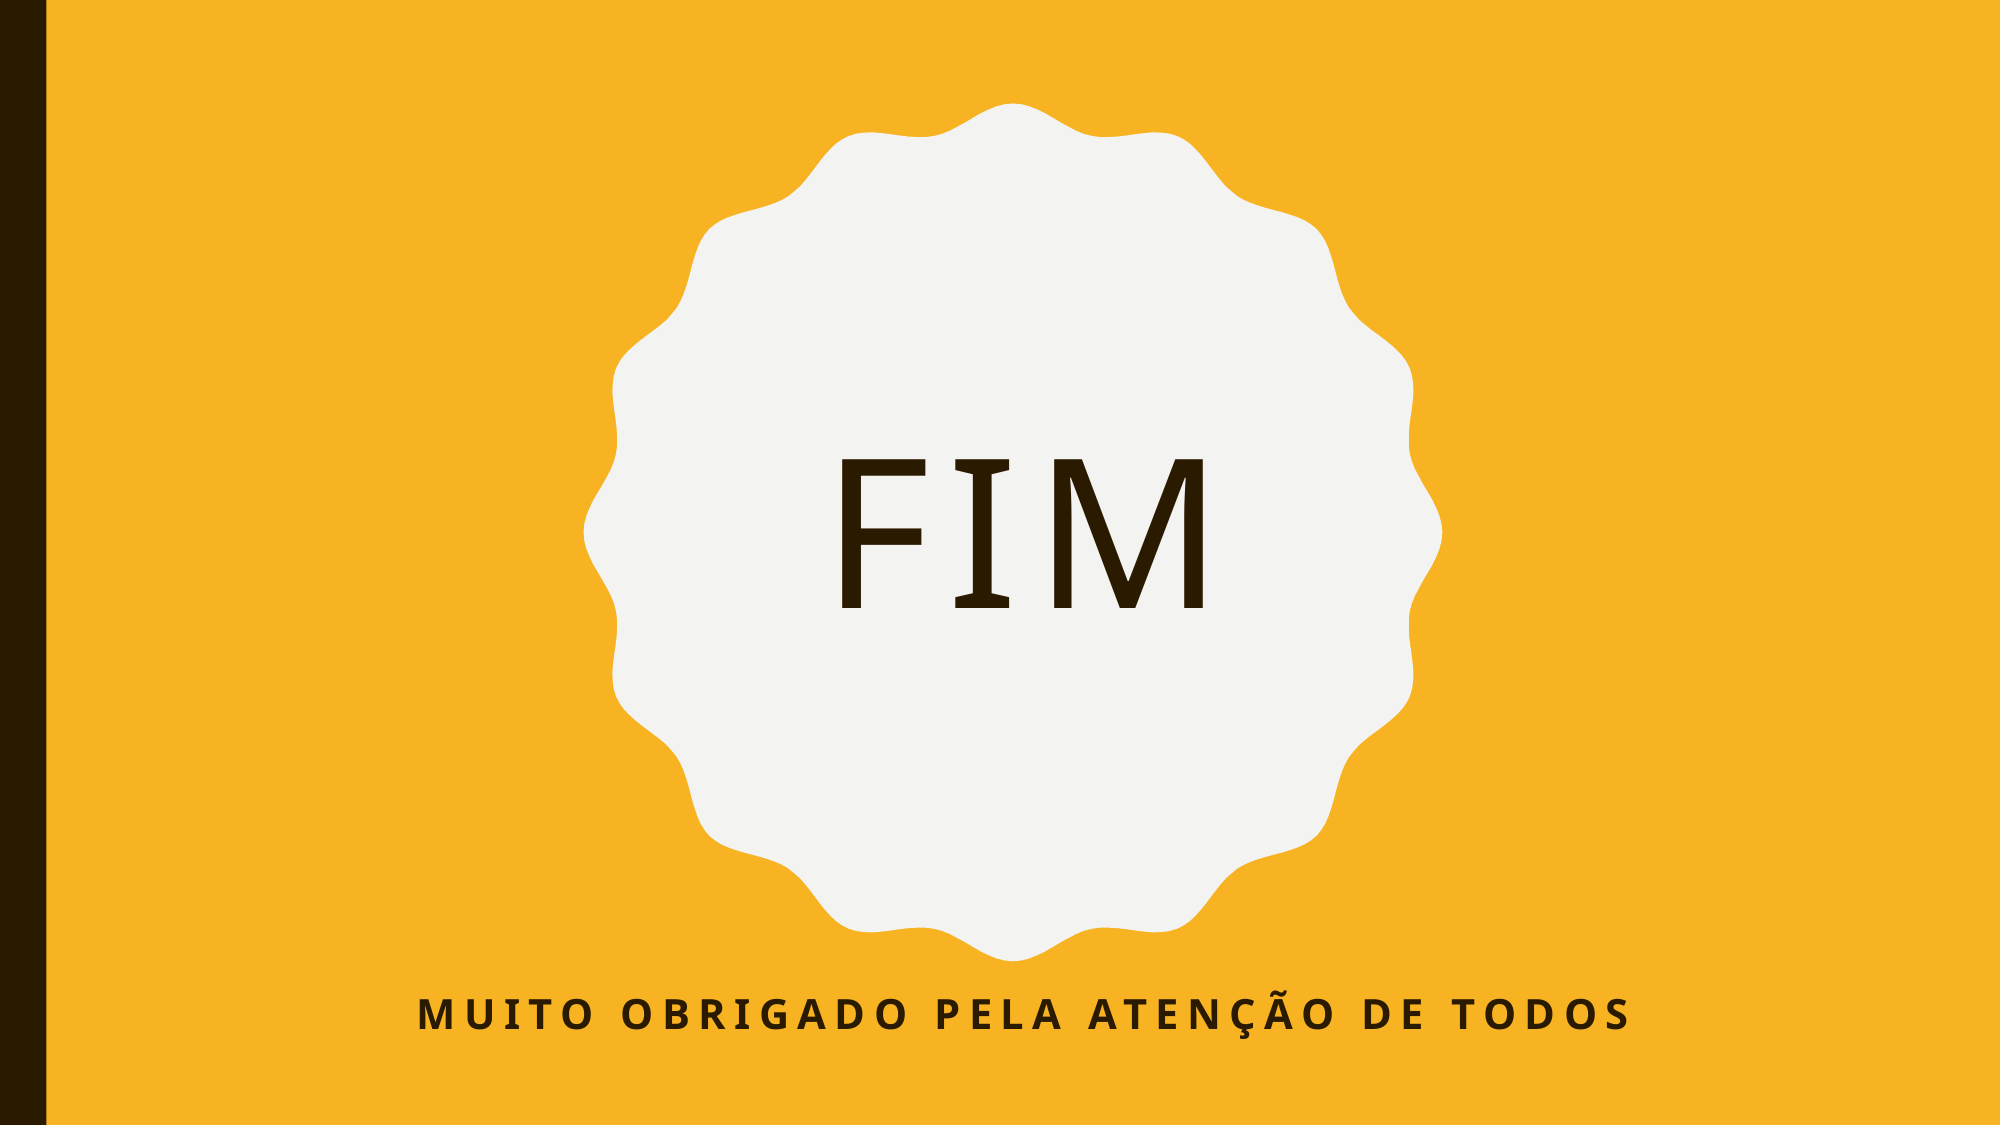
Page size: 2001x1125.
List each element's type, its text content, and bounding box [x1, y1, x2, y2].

subtitle Muito obrigado pela atenção de todos [363, 980, 1684, 1103]
title fim [176, 180, 1870, 902]
